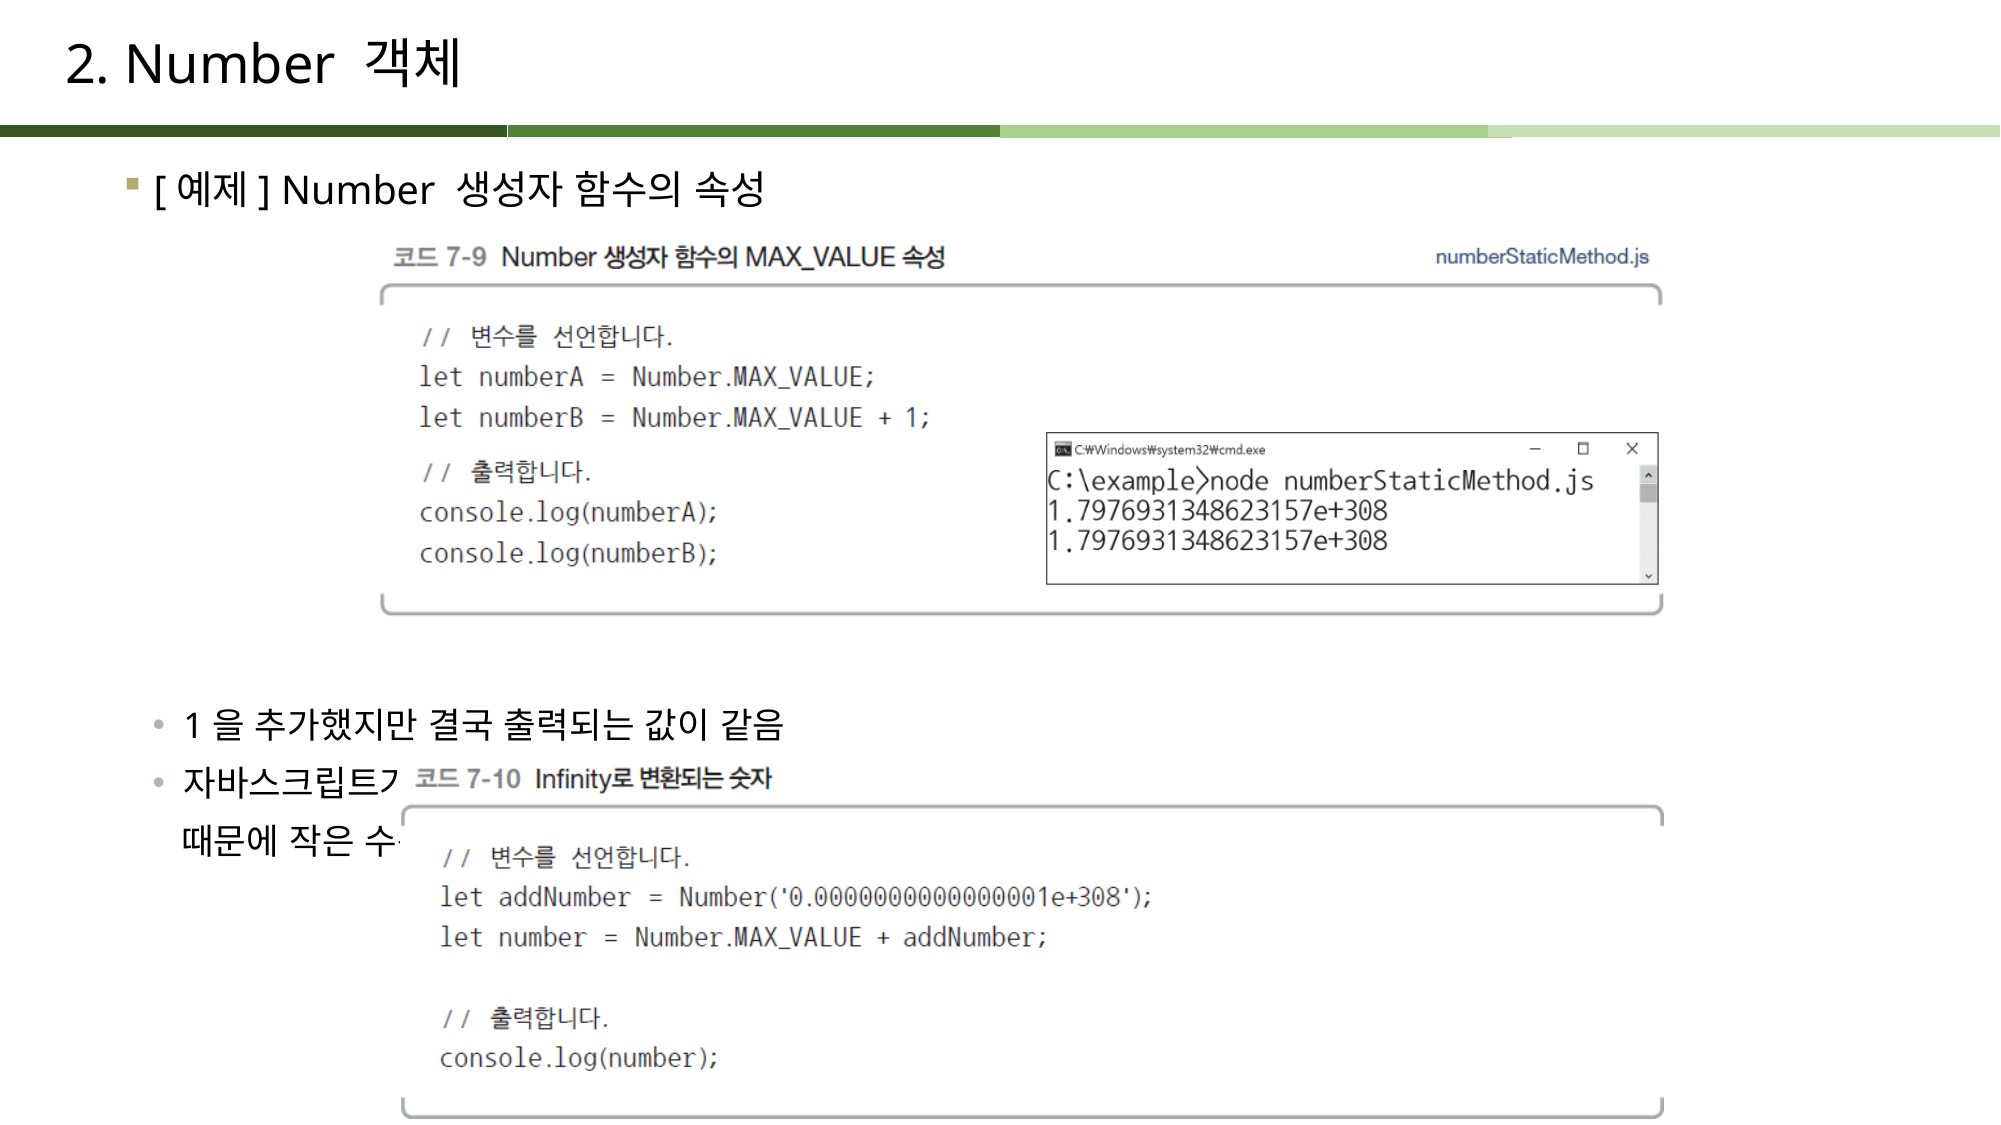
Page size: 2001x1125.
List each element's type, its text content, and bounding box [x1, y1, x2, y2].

list [예제] Number 생성자 함수의 속성 1을 추가했지만 결국 출력되는 값이 같음 자바스크립트가 너무 큰 수를 다룰 때는 부동소수점 형식으로 숫자를 다루기 때문에 작은 수는 무시함 [50, 152, 1950, 1091]
picture [378, 244, 1666, 618]
picture [400, 765, 1664, 1119]
title 2. Number 객체 [50, 22, 1775, 110]
